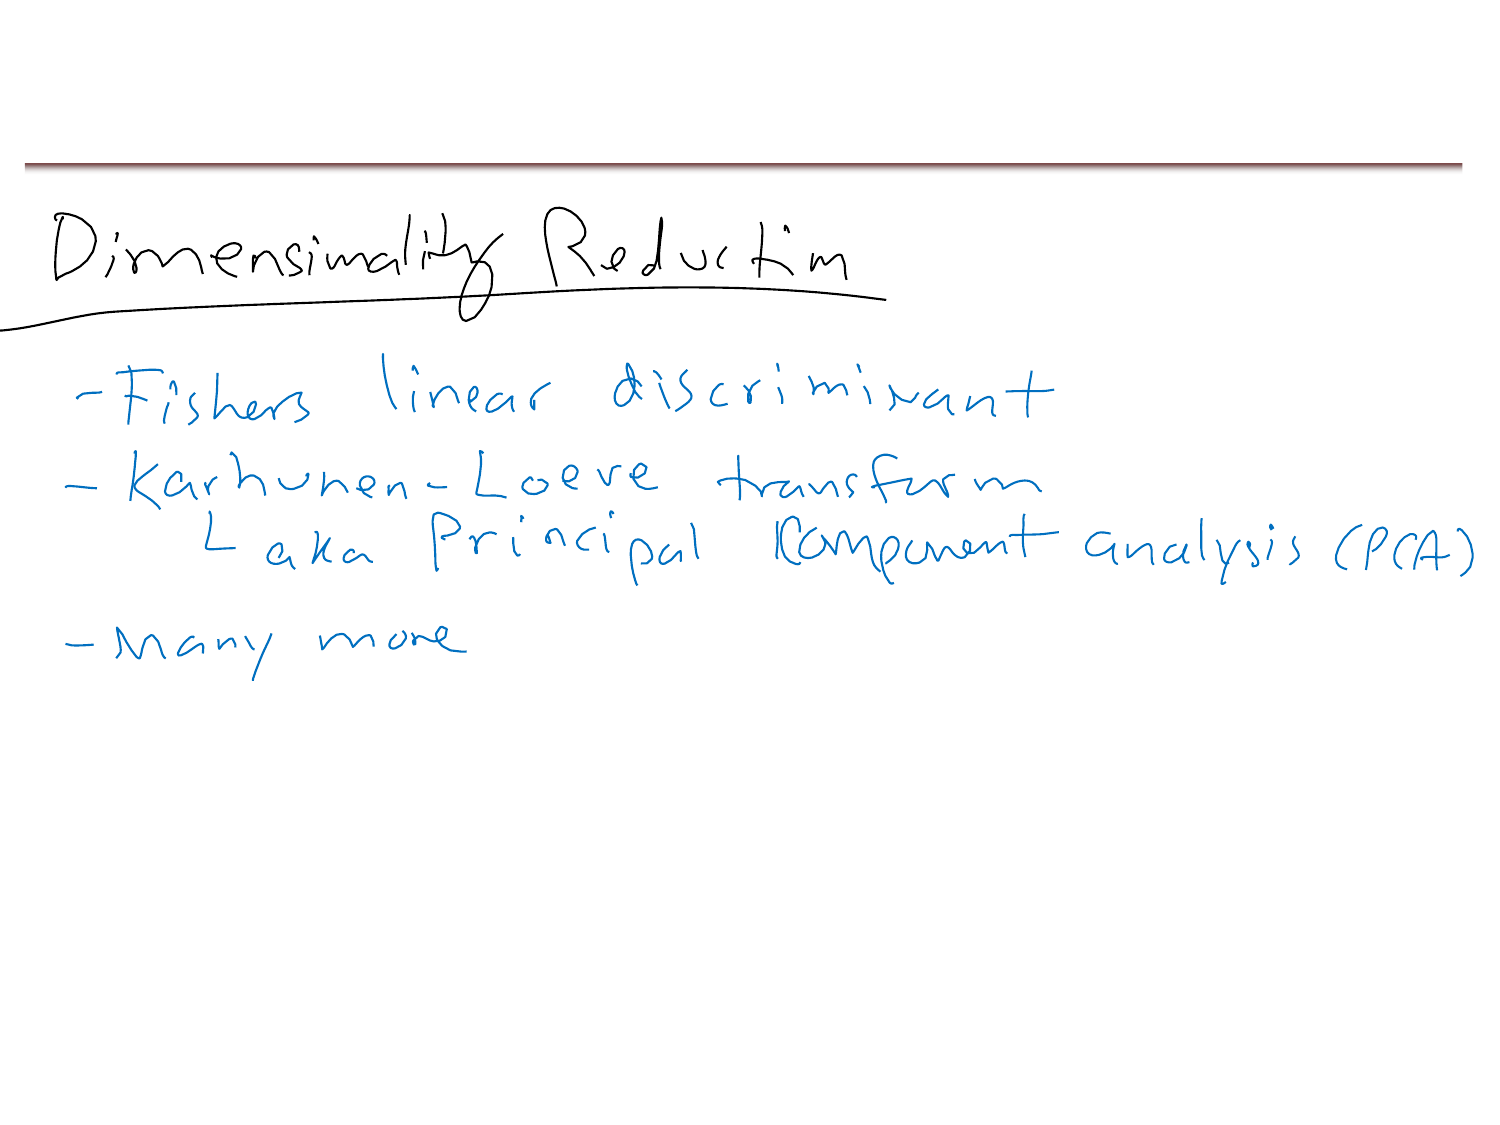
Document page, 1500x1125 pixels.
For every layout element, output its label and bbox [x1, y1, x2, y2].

text_box [165, 471, 198, 500]
text_box [879, 485, 891, 503]
text_box [327, 253, 368, 269]
text_box [811, 253, 847, 280]
text_box [604, 533, 610, 553]
text_box [389, 630, 406, 649]
text_box [343, 549, 373, 563]
text_box [0, 287, 887, 331]
text_box [597, 466, 622, 485]
text_box [267, 543, 296, 570]
text_box [614, 363, 642, 406]
text_box [319, 633, 374, 650]
text_box [905, 540, 1008, 564]
text_box [780, 516, 801, 565]
text_box [128, 375, 132, 395]
text_box [1164, 544, 1190, 563]
text_box [205, 476, 218, 495]
text_box [1290, 536, 1299, 566]
text_box [460, 315, 477, 322]
text_box [642, 217, 663, 276]
text_box [388, 482, 407, 499]
text_box [411, 626, 467, 652]
text_box [889, 385, 919, 411]
text_box [432, 512, 460, 571]
text_box [1022, 536, 1026, 558]
text_box [1421, 554, 1450, 560]
text_box [164, 402, 169, 424]
text_box [717, 246, 727, 269]
text_box [170, 381, 177, 396]
text_box [54, 213, 96, 280]
text_box [1247, 541, 1259, 567]
text_box [427, 482, 448, 488]
text_box [881, 537, 899, 584]
text_box [966, 396, 996, 416]
text_box [428, 233, 504, 296]
text_box [1267, 539, 1272, 560]
text_box [405, 215, 410, 265]
text_box [116, 627, 166, 659]
text_box [124, 395, 148, 401]
title [17, 21, 1482, 210]
text_box [218, 638, 236, 649]
text_box [759, 222, 763, 258]
text_box [278, 473, 309, 490]
text_box [188, 392, 198, 425]
text_box [469, 532, 497, 554]
text_box [252, 251, 284, 276]
text_box [321, 471, 348, 496]
text_box [368, 253, 400, 275]
text_box [873, 454, 898, 485]
text_box [308, 252, 312, 276]
text_box [871, 474, 956, 497]
text_box [680, 249, 706, 270]
text_box [442, 213, 446, 254]
text_box [1028, 370, 1032, 390]
text_box [1201, 518, 1205, 561]
text_box [128, 397, 132, 425]
text_box [1086, 532, 1118, 564]
text_box [382, 353, 397, 410]
text_box [974, 478, 1042, 492]
text_box [1414, 530, 1438, 571]
text_box [356, 476, 375, 498]
text_box [562, 465, 578, 489]
text_box [286, 244, 302, 276]
text_box [544, 207, 595, 287]
text_box [601, 247, 625, 271]
text_box [1335, 524, 1363, 570]
text_box [691, 522, 699, 559]
text_box [846, 474, 857, 498]
text_box [530, 382, 551, 410]
text_box [76, 391, 103, 399]
text_box [577, 527, 596, 550]
text_box [675, 369, 692, 412]
text_box [1216, 539, 1228, 564]
text_box [116, 369, 163, 375]
text_box [809, 481, 838, 497]
text_box [486, 393, 515, 412]
text_box [412, 365, 419, 375]
text_box [923, 389, 955, 415]
text_box [134, 464, 161, 510]
text_box [717, 478, 804, 498]
text_box [778, 387, 783, 404]
text_box [430, 386, 460, 408]
text_box [659, 544, 682, 564]
text_box [65, 485, 97, 489]
text_box [546, 528, 565, 546]
text_box [630, 463, 658, 489]
text_box [476, 451, 507, 498]
text_box [710, 383, 728, 406]
text_box [513, 537, 520, 556]
text_box [125, 248, 203, 275]
text_box [1027, 392, 1031, 418]
text_box [743, 380, 761, 403]
text_box [522, 477, 548, 495]
text_box [105, 255, 114, 278]
text_box [1127, 543, 1154, 565]
text_box [211, 243, 242, 277]
text_box [752, 258, 794, 276]
text_box [177, 636, 204, 656]
text_box [1009, 532, 1059, 537]
text_box [313, 236, 319, 245]
text_box [808, 375, 848, 396]
text_box [230, 452, 266, 496]
text_box [468, 386, 478, 412]
text_box [784, 225, 790, 234]
text_box [312, 531, 332, 564]
text_box [799, 527, 881, 572]
text_box [214, 372, 309, 423]
text_box [130, 451, 136, 501]
text_box [205, 511, 236, 550]
text_box [630, 539, 653, 586]
text_box [1394, 534, 1417, 569]
text_box [1457, 528, 1473, 577]
text_box [1221, 540, 1241, 584]
text_box [1365, 527, 1387, 571]
